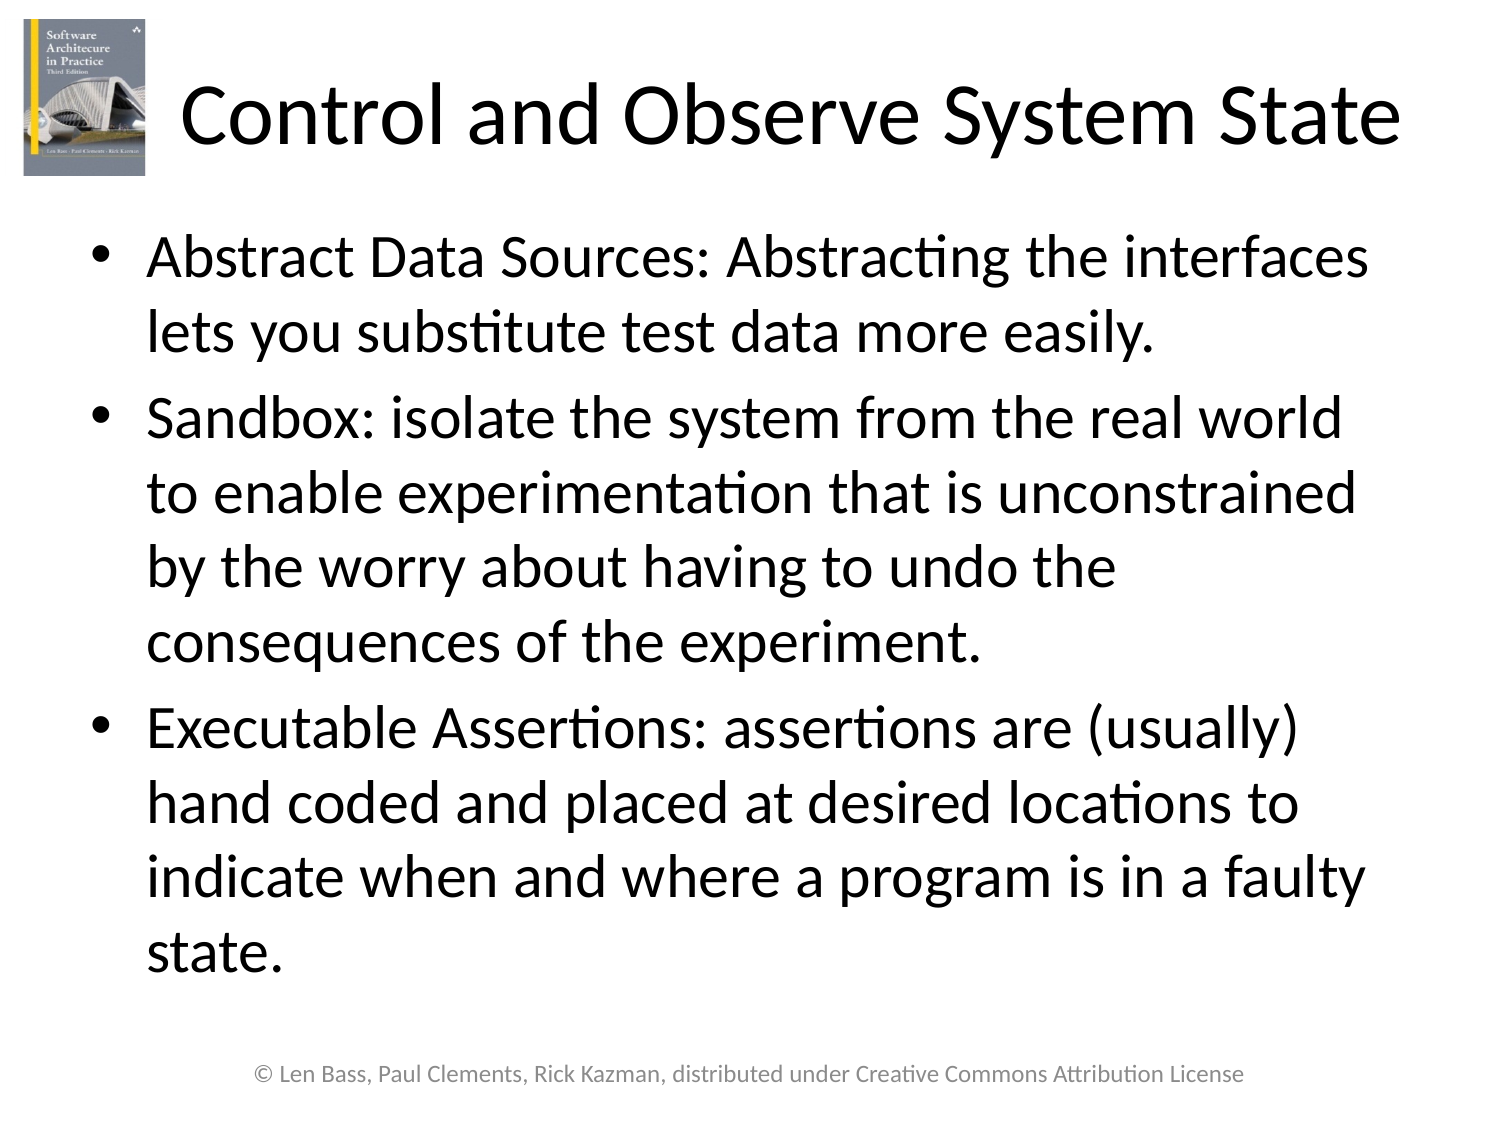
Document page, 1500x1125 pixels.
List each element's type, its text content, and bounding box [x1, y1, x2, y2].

list Abstract Data Sources: Abstracting the interfaces lets you substitute test data more easily. Sandbox: isolate the system from the real world to enable experimentation that is unconstrained by the worry about having to undo the consequences of the experiment. Executable Assertions: assertions are (usually) hand coded and placed at desired locations to indicate when and where a program is in a faulty state. [75, 208, 1425, 1005]
picture [5, 19, 163, 176]
footer © Len Bass, Paul Clements, Rick Kazman, distributed under Creative Commons Attribution License [230, 1042, 1270, 1103]
title Control and Observe System State [159, 45, 1425, 173]
